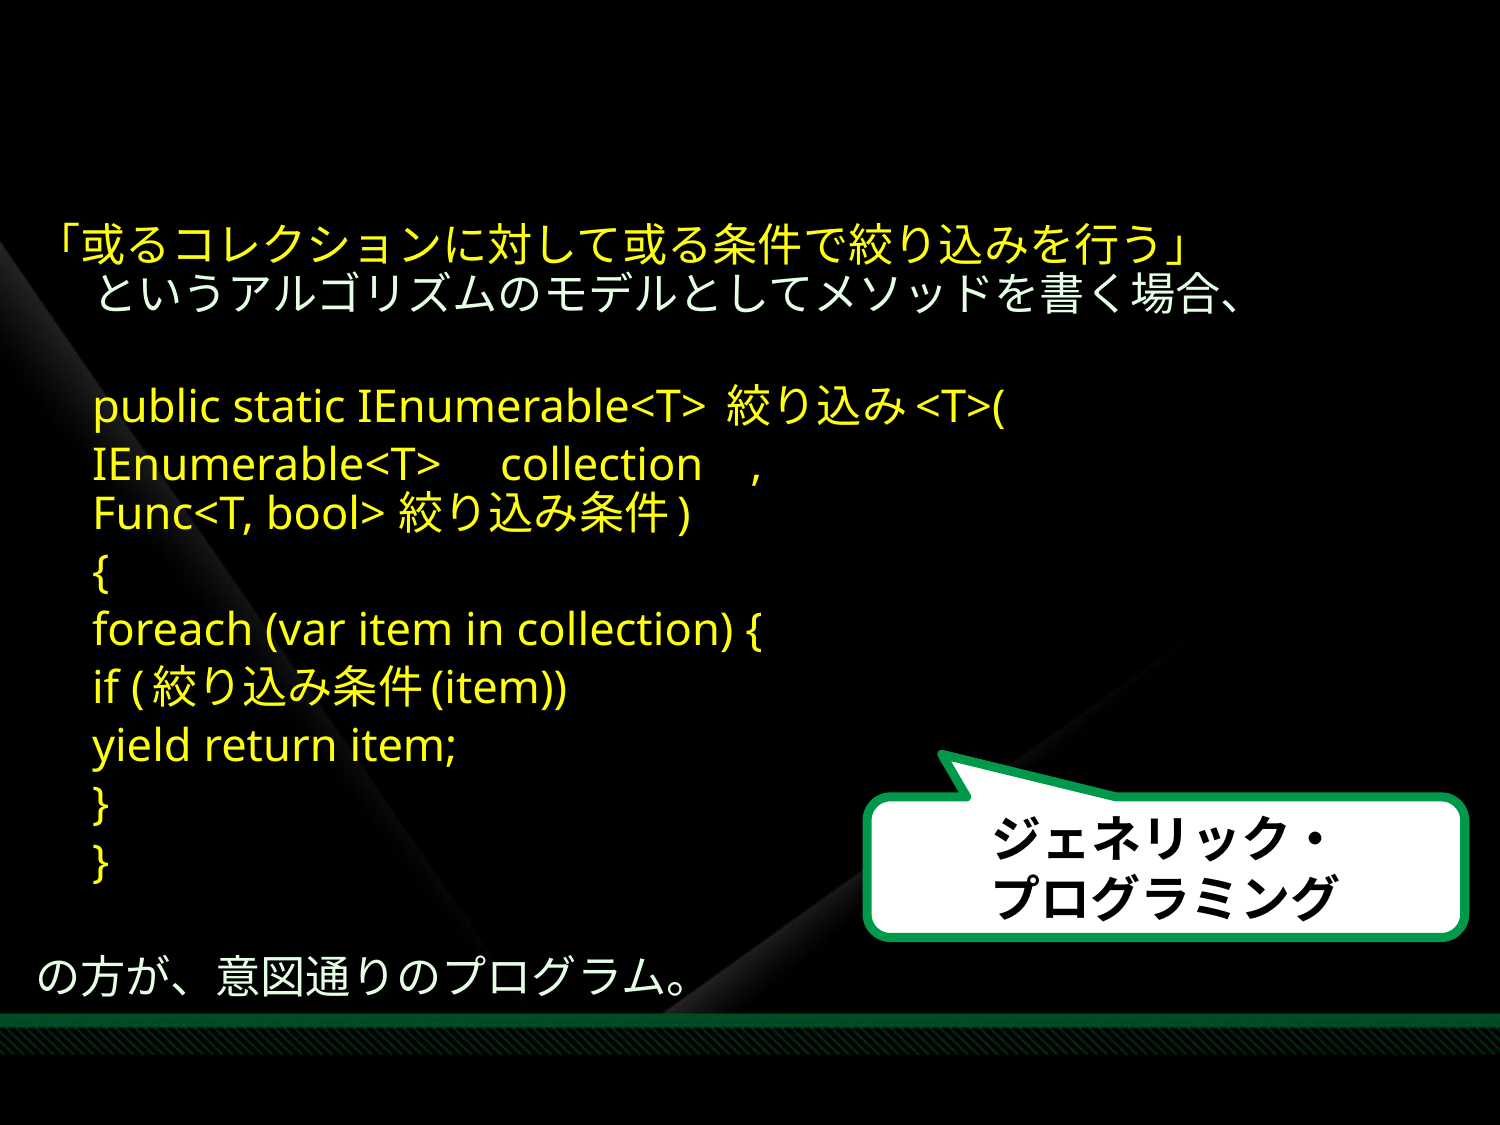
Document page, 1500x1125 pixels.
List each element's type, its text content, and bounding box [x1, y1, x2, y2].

text_box ジェネリック・ プログラミング [862, 749, 1470, 943]
picture [0, 0, 1500, 1125]
list 「或るコレクションに対して或る条件で絞り込みを行う」 というアルゴリズムのモデルとしてメソッドを書く場合、 public static IEnumerable<T> 絞り込み<T>( IEnumerable<T> collection , Func<T, bool> 絞り込み条件) { foreach (var item in collection) { if (絞り込み条件(item)) yield return item; } } の方が、意図通りのプログラム。 [35, 222, 1454, 1005]
